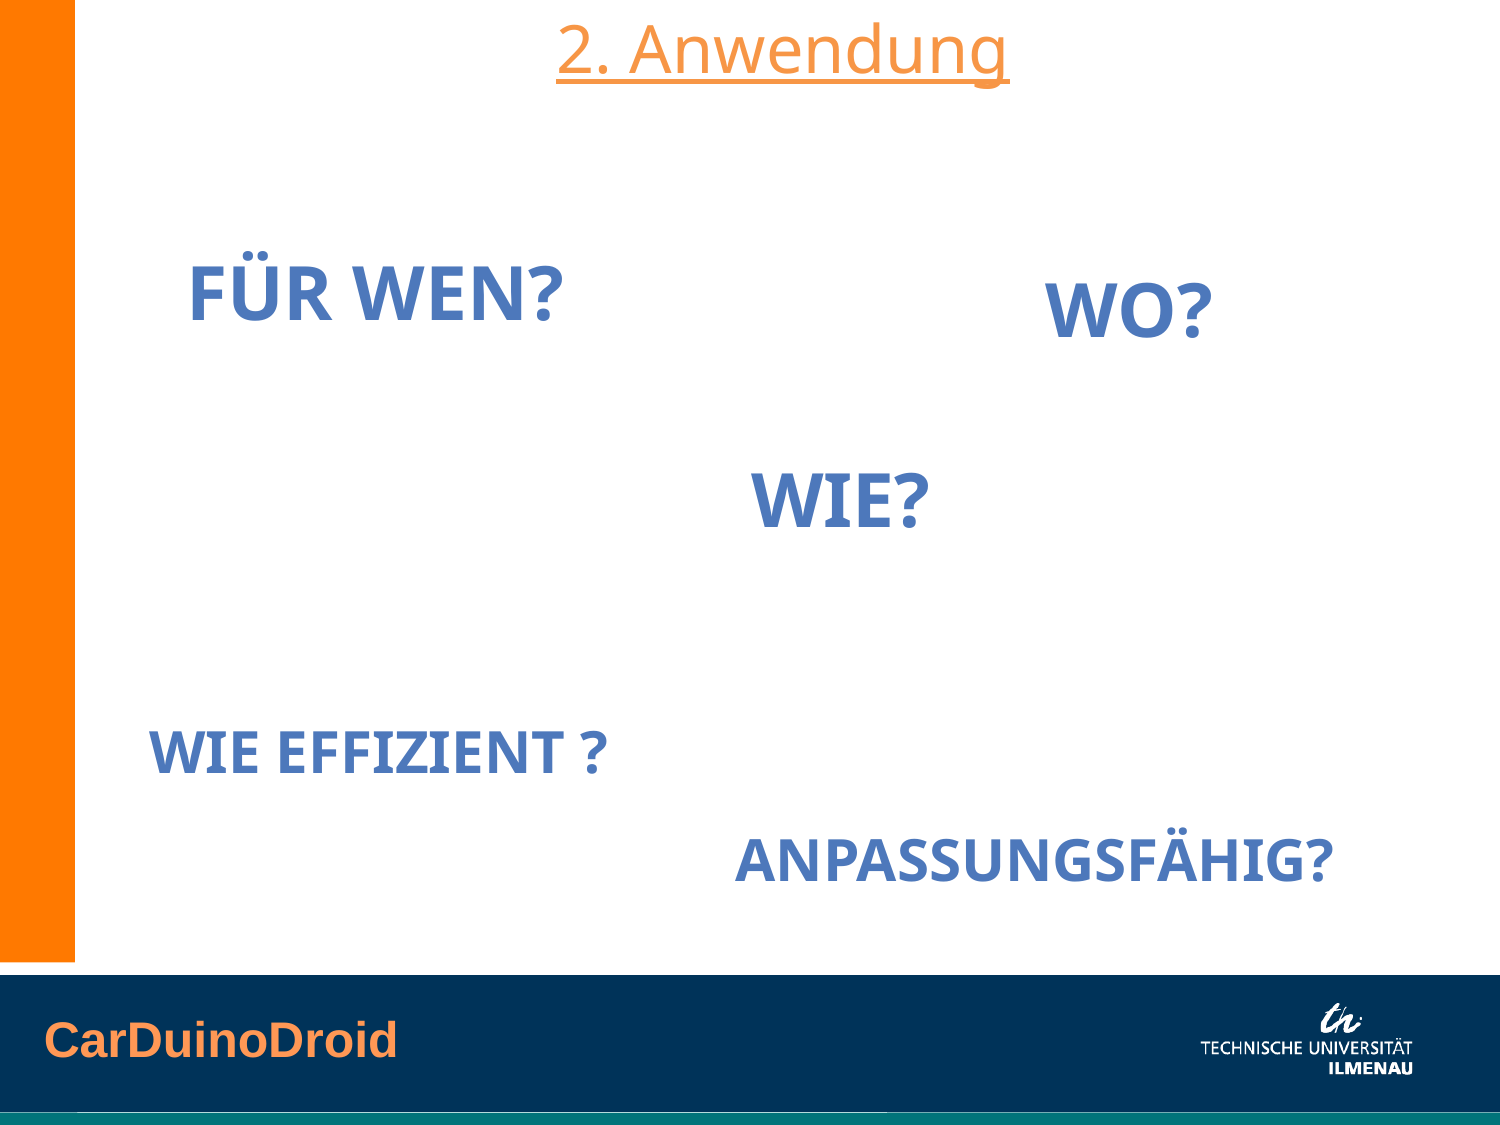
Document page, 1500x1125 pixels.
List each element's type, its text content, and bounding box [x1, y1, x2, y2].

text_box Wie effizient ? [134, 707, 624, 793]
text_box CarDuinoDroid [0, 999, 443, 1075]
text_box 2. Anwendung [108, 0, 1458, 117]
text_box Anpassungsfähig? [720, 816, 1350, 901]
text_box Für wen? [171, 237, 644, 343]
text_box Wie? [736, 445, 1029, 550]
text_box Wo? [1031, 255, 1316, 361]
picture [1200, 1003, 1413, 1075]
